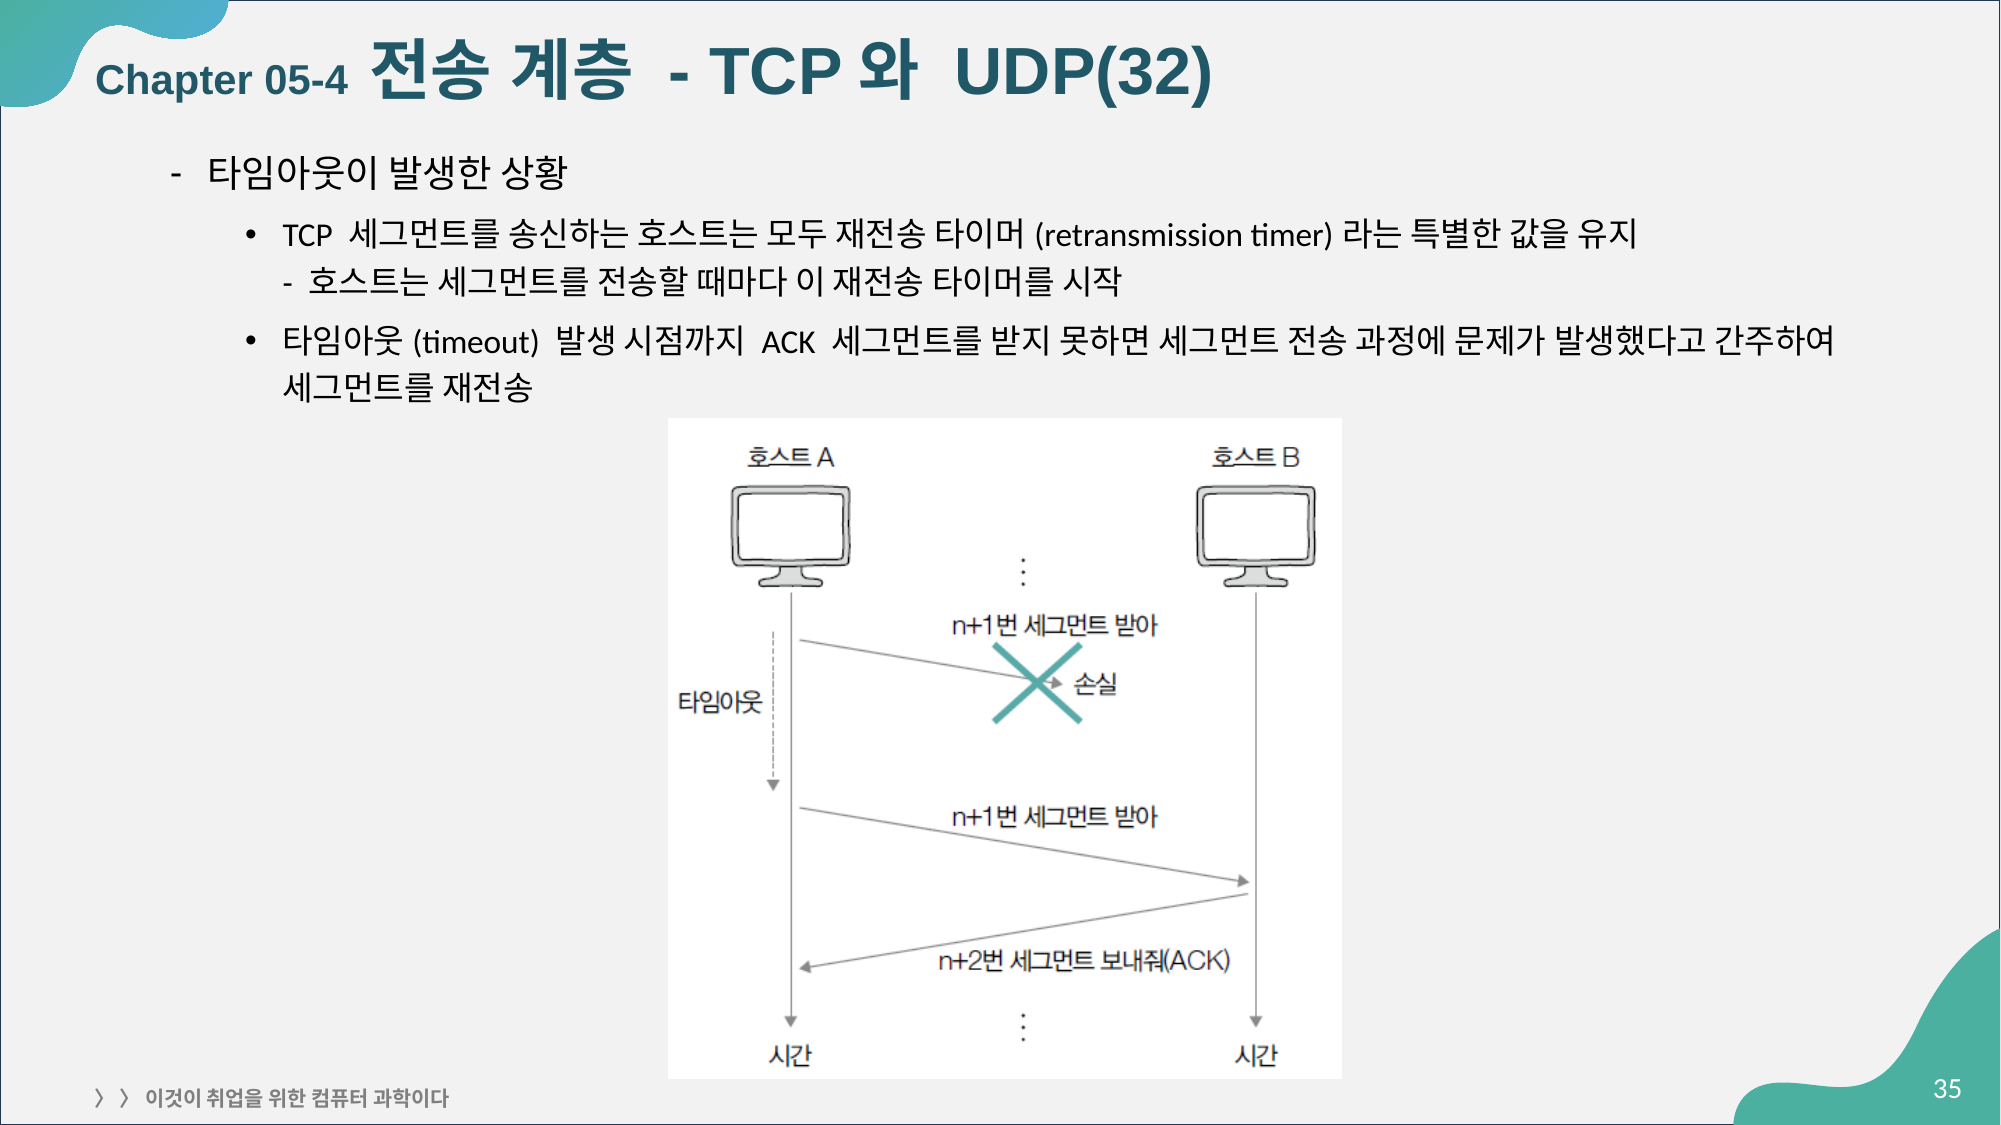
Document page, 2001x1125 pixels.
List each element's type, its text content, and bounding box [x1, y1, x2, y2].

list 타임아웃이 발생한 상황 TCP 세그먼트를 송신하는 호스트는 모두 재전송 타이머(retransmission timer)라는 특별한 값을 유지 - 호스트는 세그먼트를 전송할 때마다 이 재전송 타이머를 시작 타임아웃(timeout) 발생 시점까지 ACK 세그먼트를 받지 못하면 세그먼트 전송 과정에 문제가 발생했다고 간주하여 세그먼트를 재전송 [79, 133, 1946, 1035]
picture [668, 418, 1343, 1079]
footer 〉 〉 이것이 취업을 위한 컴퓨터 과학이다 [79, 1078, 755, 1114]
title Chapter 05-4 전송 계층 - TCP와 UDP(32) [79, 17, 1931, 128]
slide_number ‹#› [1917, 1061, 1984, 1122]
